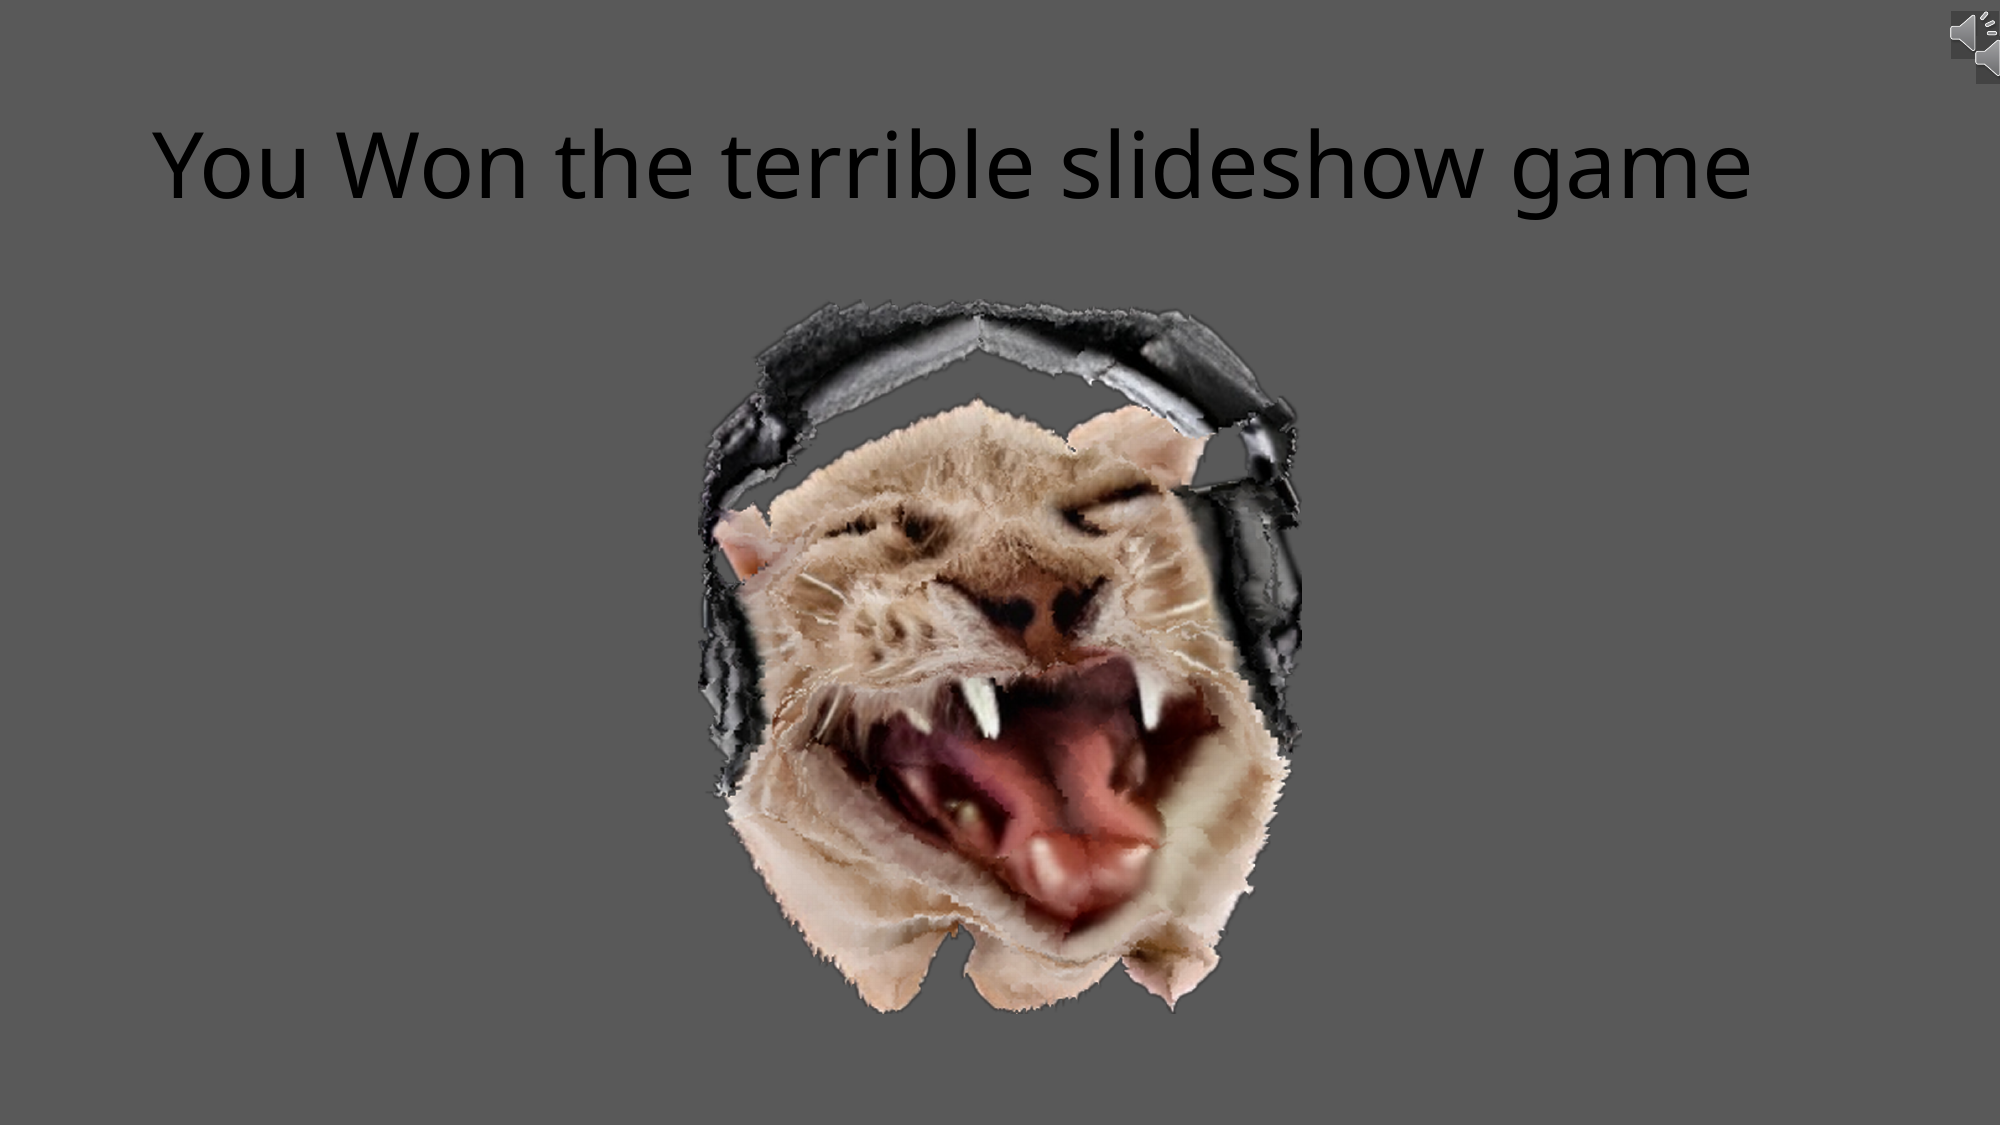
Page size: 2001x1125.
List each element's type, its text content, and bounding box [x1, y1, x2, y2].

picture [1949, 9, 2000, 110]
title You Won the terrible slideshow game [137, 59, 1863, 278]
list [698, 299, 1302, 1014]
